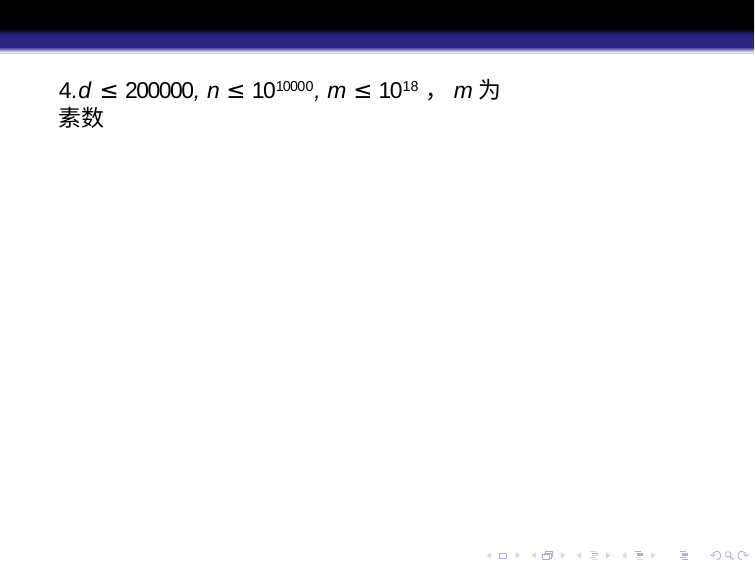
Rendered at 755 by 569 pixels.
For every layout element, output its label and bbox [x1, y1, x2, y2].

text_box [0, 0, 755, 567]
